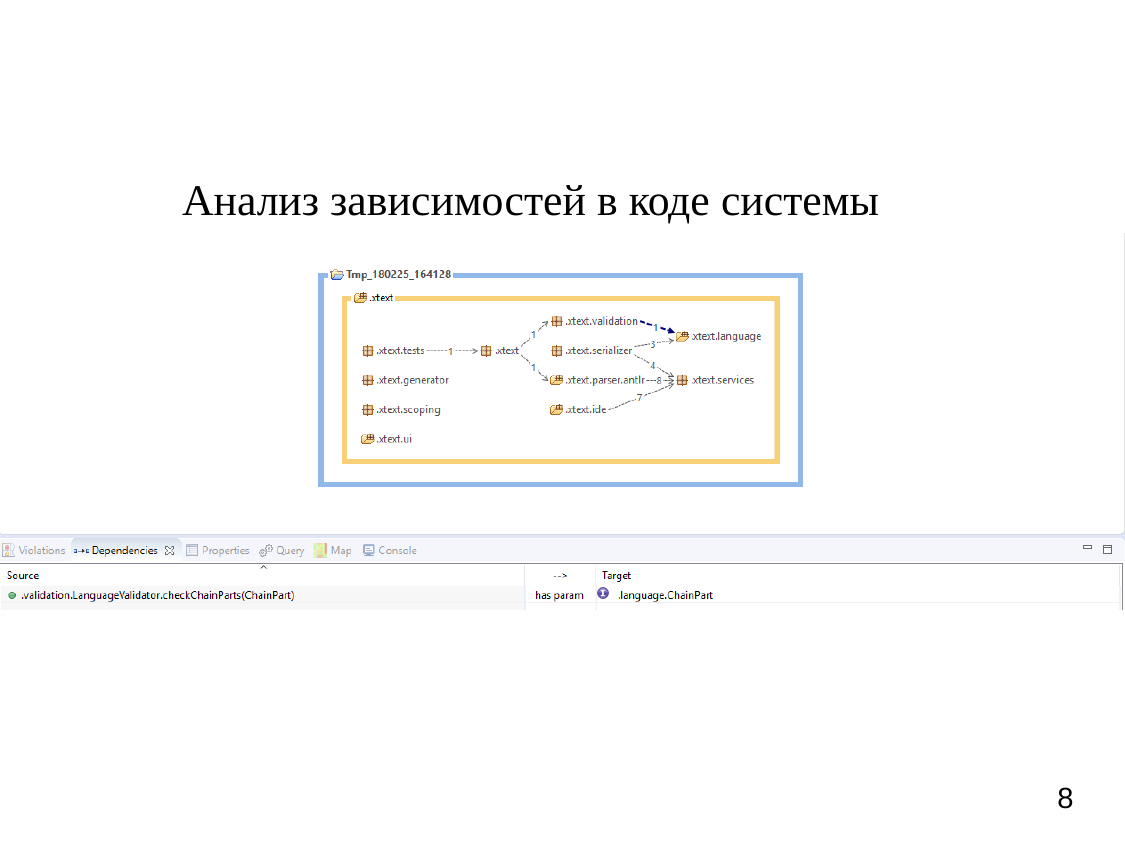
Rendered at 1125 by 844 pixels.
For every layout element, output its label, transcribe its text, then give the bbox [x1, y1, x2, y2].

title Анализ зависимостей в коде системы [12, 155, 1061, 227]
picture [0, 233, 1125, 611]
slide_number 8 [1042, 764, 1110, 830]
